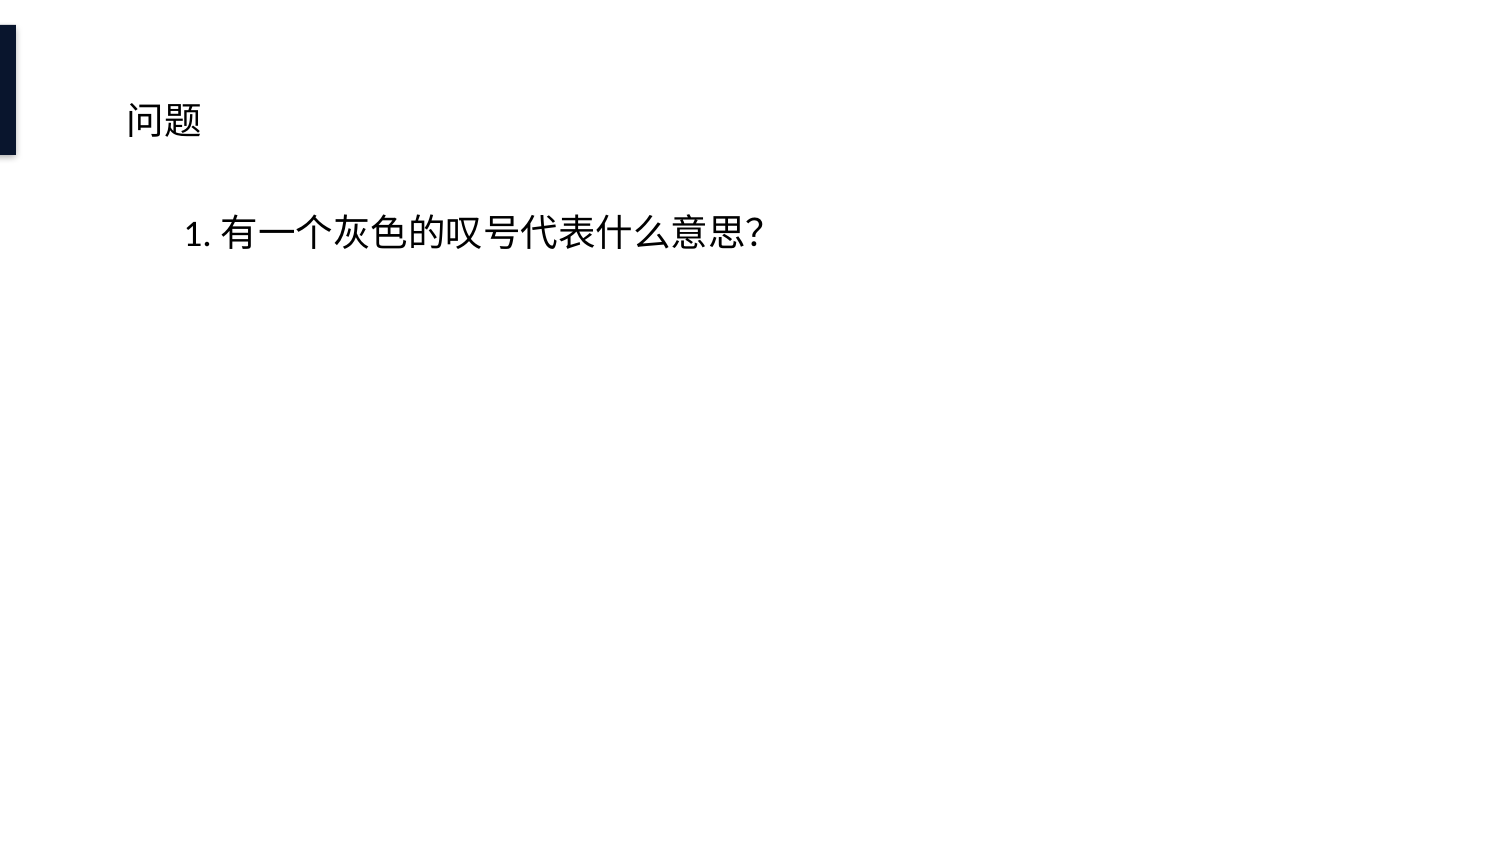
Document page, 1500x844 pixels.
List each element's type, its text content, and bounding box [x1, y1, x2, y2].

text_box 1.有一个灰色的叹号代表什么意思？ [168, 201, 799, 262]
text_box 问题 [112, 89, 217, 150]
